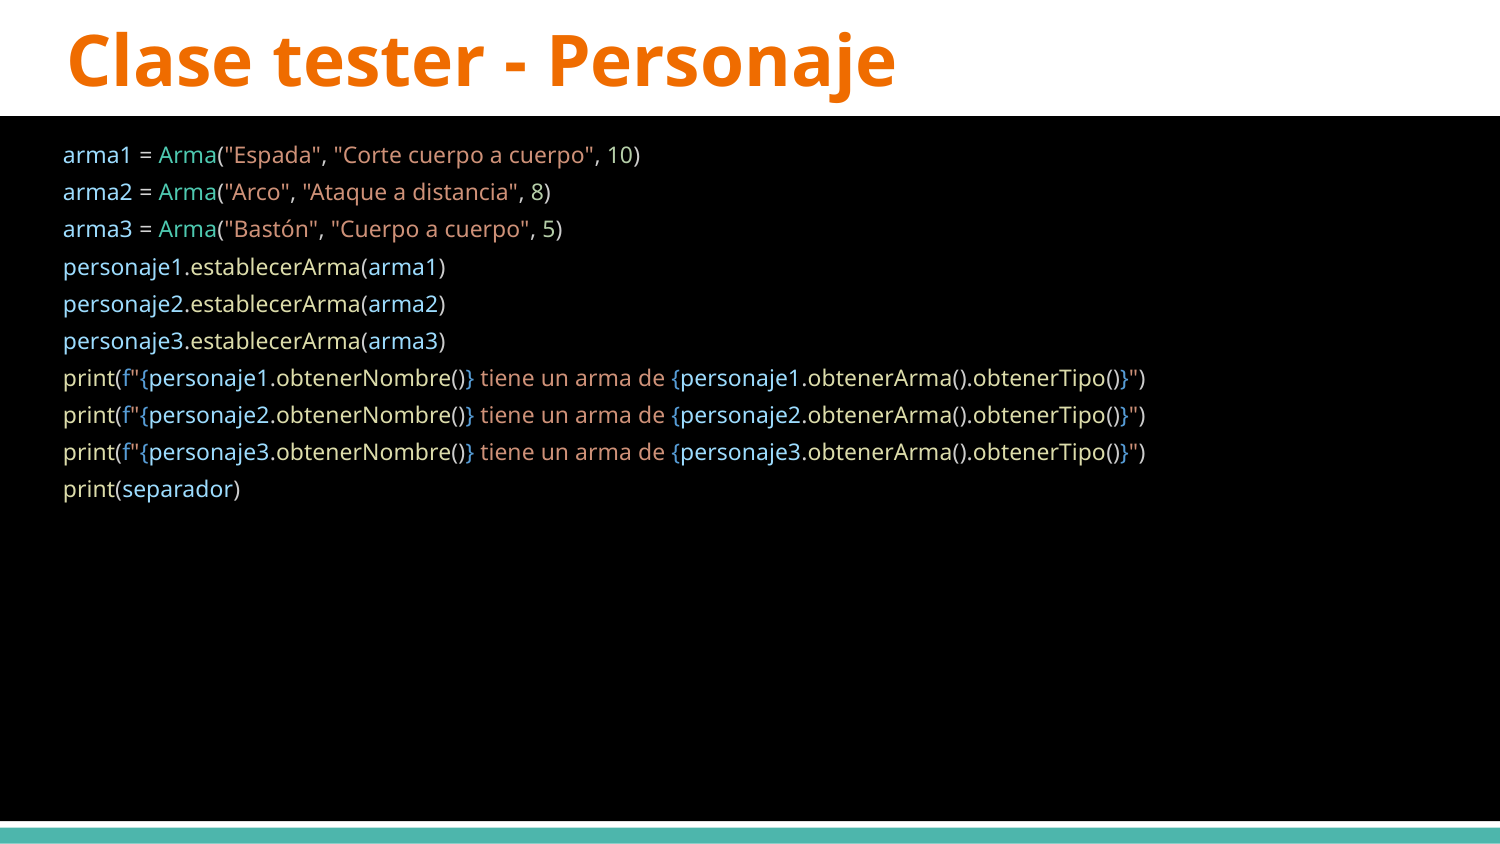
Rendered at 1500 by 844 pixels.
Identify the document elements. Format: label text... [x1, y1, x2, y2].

title Clase tester - Personaje [51, 0, 1449, 116]
list arma1 = Arma("Espada", "Corte cuerpo a cuerpo", 10) arma2 = Arma("Arco", "Ataque a distancia", 8) arma3 = Arma("Bastón", "Cuerpo a cuerpo", 5) personaje1.establecerArma(arma1) personaje2.establecerArma(arma2) personaje3.establecerArma(arma3) print(f"{personaje1.obtenerNombre()} tiene un arma de {personaje1.obtenerArma().obtenerTipo()}") print(f"{personaje2.obtenerNombre()} tiene un arma de {personaje2.obtenerArma().obtenerTipo()}") print(f"{personaje3.obtenerNombre()} tiene un arma de {personaje3.obtenerArma().obtenerTipo()}") print(separador) [0, 116, 1500, 822]
